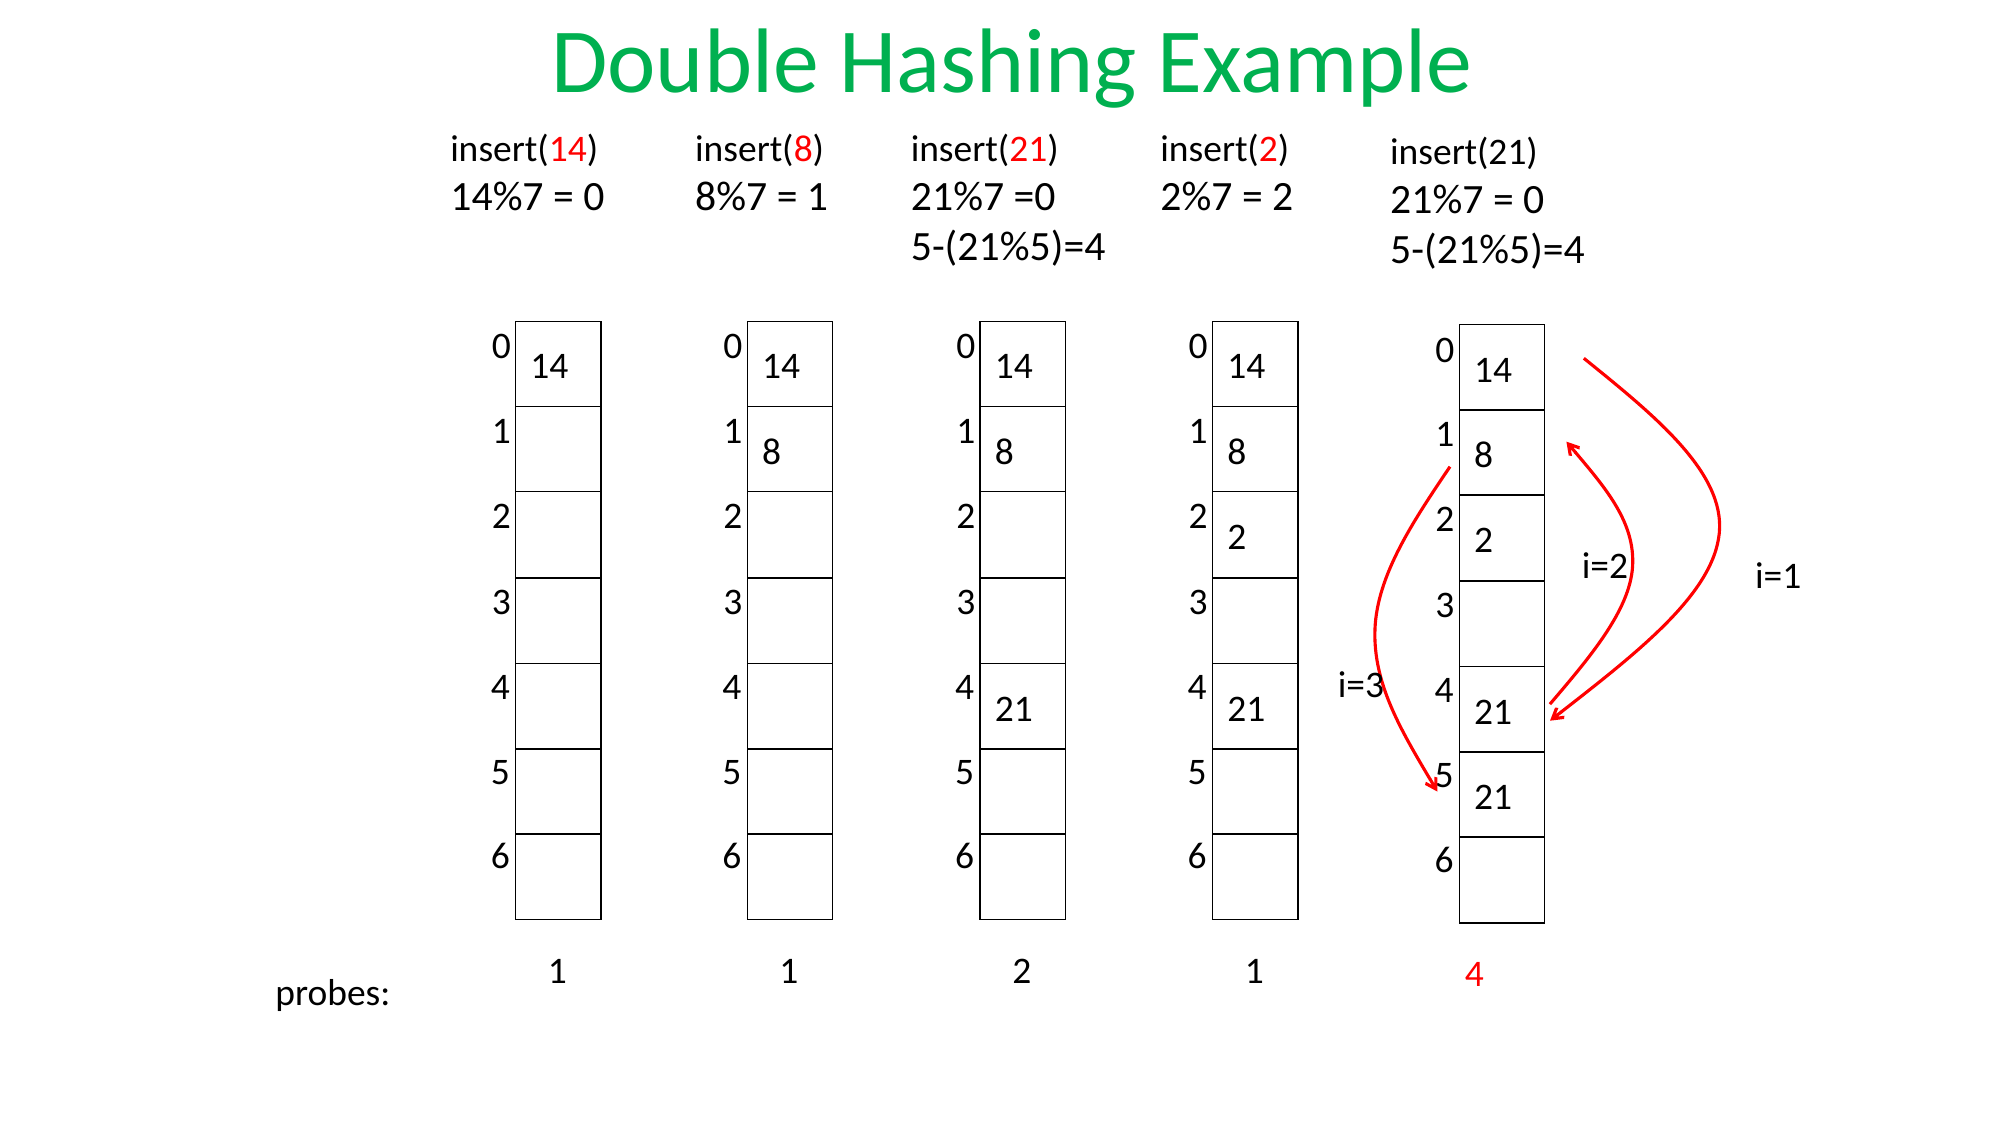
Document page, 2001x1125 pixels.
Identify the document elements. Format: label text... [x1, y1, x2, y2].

text_box 4 [707, 654, 757, 715]
text_box 14 [979, 321, 1066, 406]
text_box 1 [1230, 938, 1279, 999]
title Double Hashing Example [375, 0, 1650, 127]
text_box 1 [1173, 398, 1223, 459]
text_box 14 [515, 321, 601, 406]
text_box [1212, 748, 1298, 834]
text_box [979, 491, 1066, 578]
text_box [747, 578, 833, 664]
text_box [979, 834, 1066, 920]
text_box 6 [1172, 824, 1222, 884]
text_box 0 [1420, 317, 1470, 377]
text_box 5 [707, 739, 757, 799]
text_box [515, 834, 601, 920]
text_box 3 [708, 569, 758, 630]
text_box 0 [708, 313, 758, 374]
text_box [1549, 441, 1629, 705]
text_box 4 [1449, 941, 1550, 1002]
text_box 5 [940, 739, 990, 799]
text_box 2 [997, 938, 1047, 999]
text_box [1550, 358, 1720, 721]
text_box 4 [1441, 657, 1469, 718]
text_box 5 [1172, 739, 1222, 799]
text_box 2 [708, 483, 758, 544]
text_box 1 [477, 398, 526, 459]
text_box 8 [1212, 407, 1298, 491]
text_box 14 [747, 321, 833, 406]
text_box 8 [979, 406, 1066, 491]
text_box 3 [477, 569, 526, 630]
text_box 2 [1447, 486, 1470, 547]
text_box 2 [1212, 491, 1298, 578]
text_box [515, 748, 601, 834]
text_box 1 [941, 398, 991, 459]
text_box 5 [1419, 742, 1469, 803]
text_box 4 [940, 654, 990, 715]
text_box 14 [1212, 321, 1298, 407]
text_box 0 [1173, 313, 1223, 374]
text_box [747, 748, 833, 834]
text_box insert(14) 14%7 = 0 [435, 116, 620, 227]
text_box insert(21) 21%7 = 0 5-(21%5)=4 [1375, 119, 1601, 280]
text_box [515, 664, 601, 748]
text_box [1374, 466, 1451, 792]
text_box [515, 578, 601, 664]
text_box [747, 834, 833, 920]
text_box 0 [477, 313, 526, 374]
text_box [1459, 581, 1545, 667]
text_box 6 [707, 824, 757, 884]
text_box 6 [940, 824, 990, 884]
text_box i=1 [1740, 544, 1817, 604]
text_box [979, 578, 1066, 664]
text_box [515, 406, 601, 491]
text_box 5 [476, 739, 525, 799]
text_box [1459, 837, 1545, 923]
text_box [1212, 578, 1298, 664]
text_box 2 [477, 483, 526, 544]
text_box [979, 748, 1066, 834]
text_box 4 [476, 654, 525, 715]
text_box [515, 491, 601, 578]
text_box 2 [1173, 483, 1223, 544]
text_box 1 [764, 938, 814, 999]
text_box 4 [1172, 654, 1222, 715]
text_box insert(8) 8%7 = 1 [680, 116, 844, 227]
text_box i=3 [1323, 652, 1400, 713]
text_box 21 [1212, 664, 1298, 748]
text_box [747, 664, 833, 748]
text_box 21 [979, 664, 1066, 748]
text_box 6 [1419, 827, 1469, 888]
text_box [747, 491, 833, 578]
text_box 21 [1459, 667, 1545, 752]
text_box 1 [533, 938, 582, 999]
text_box 3 [1444, 572, 1470, 633]
text_box 21 [1459, 752, 1545, 837]
text_box 8 [1459, 410, 1545, 494]
text_box 0 [941, 313, 991, 374]
text_box 2 [941, 483, 991, 544]
text_box insert(21) 21%7 =0 5-(21%5)=4 [896, 116, 1121, 277]
text_box 8 [747, 406, 833, 491]
text_box insert(2) 2%7 = 2 [1145, 116, 1309, 227]
text_box probes: [260, 960, 406, 1021]
text_box 3 [1173, 569, 1223, 630]
text_box 1 [1420, 402, 1470, 462]
text_box 3 [941, 569, 991, 630]
text_box 1 [708, 398, 758, 459]
text_box 6 [476, 824, 525, 884]
text_box 14 [1459, 324, 1545, 410]
text_box 2 [1459, 494, 1545, 581]
text_box 2 [1420, 486, 1436, 510]
text_box i=2 [1567, 533, 1643, 594]
text_box [1212, 834, 1298, 920]
